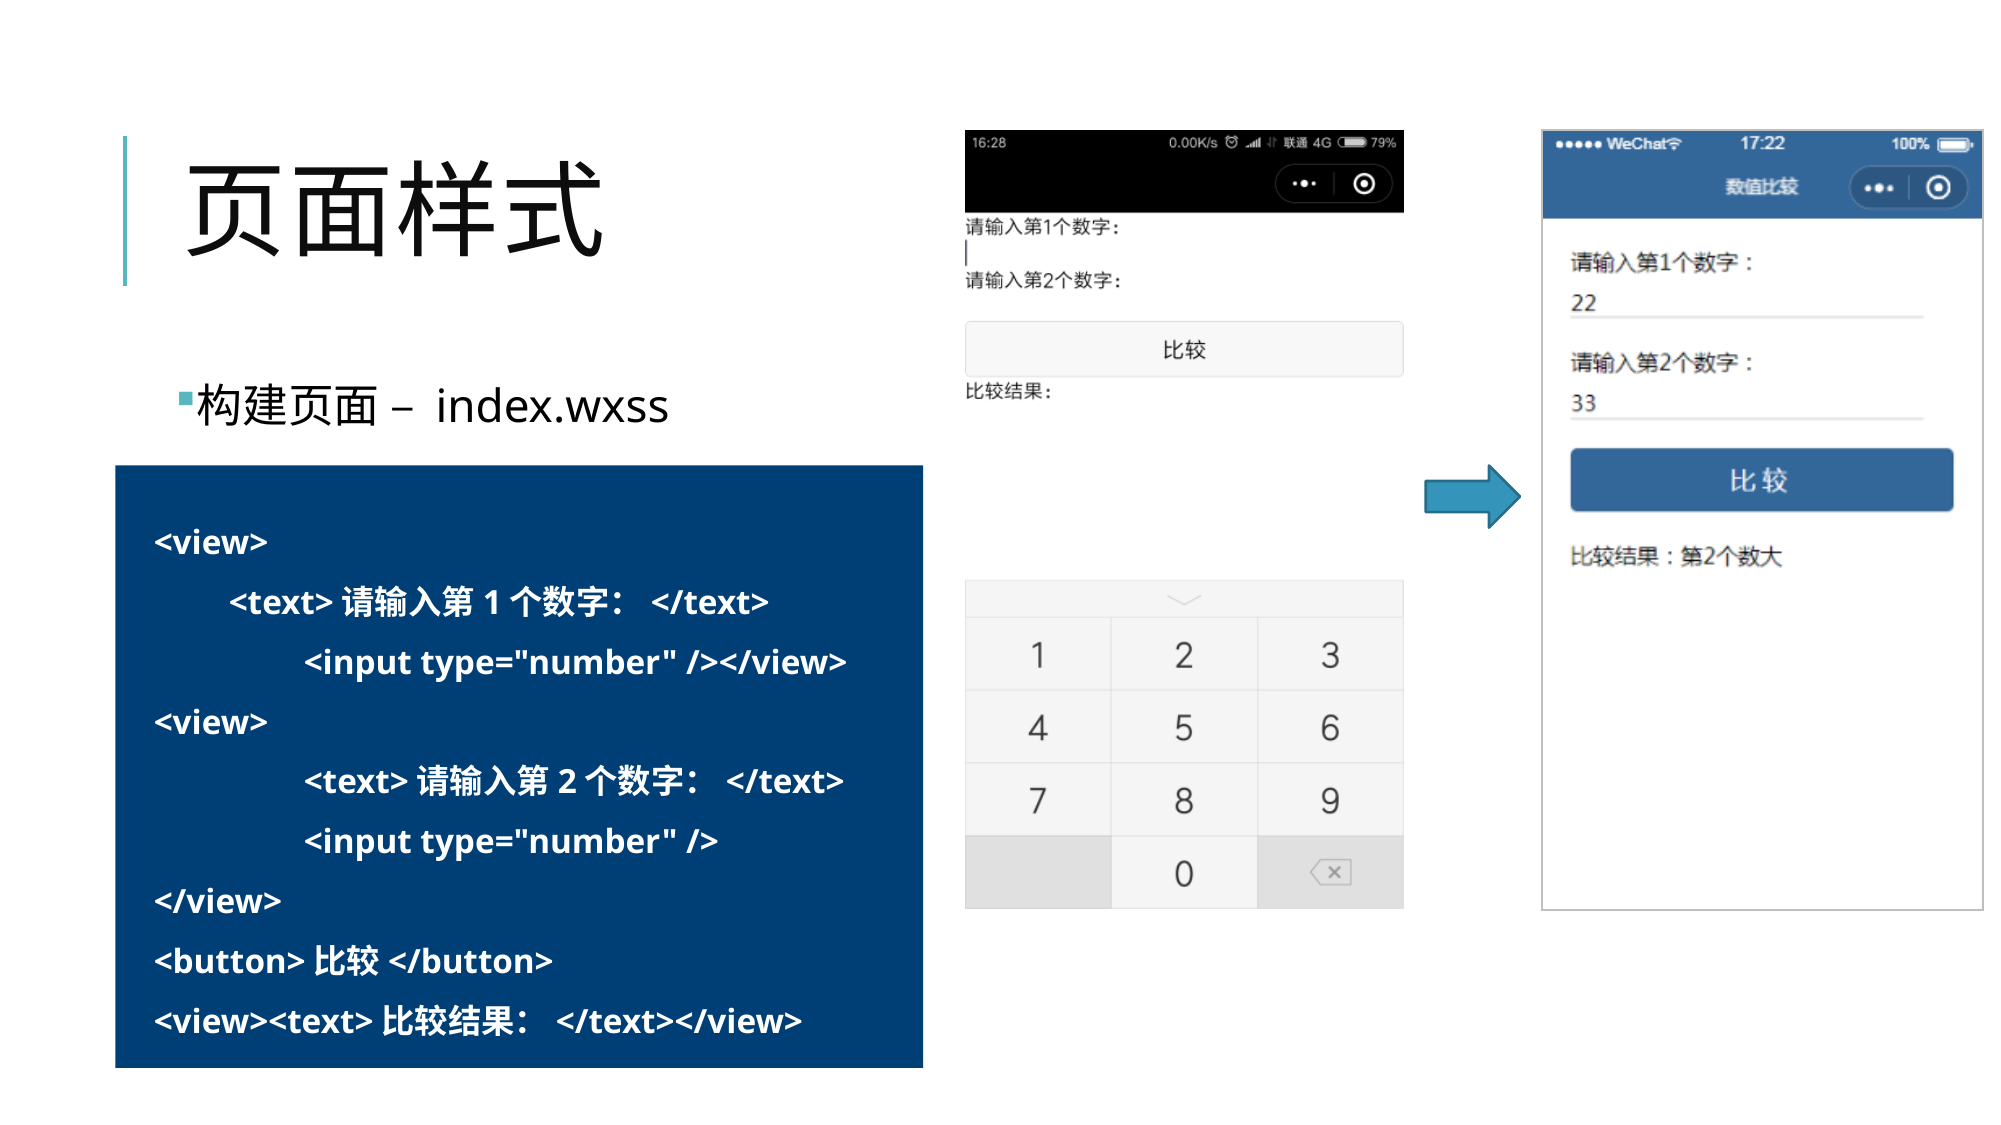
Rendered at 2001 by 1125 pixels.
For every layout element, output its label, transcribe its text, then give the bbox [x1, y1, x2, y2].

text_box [115, 465, 969, 1069]
picture [964, 130, 1404, 910]
picture [1542, 130, 1983, 910]
title 页面样式 [168, 96, 1763, 342]
text_box [1424, 464, 1521, 529]
list 构建页面 – index.wxss [168, 375, 870, 460]
